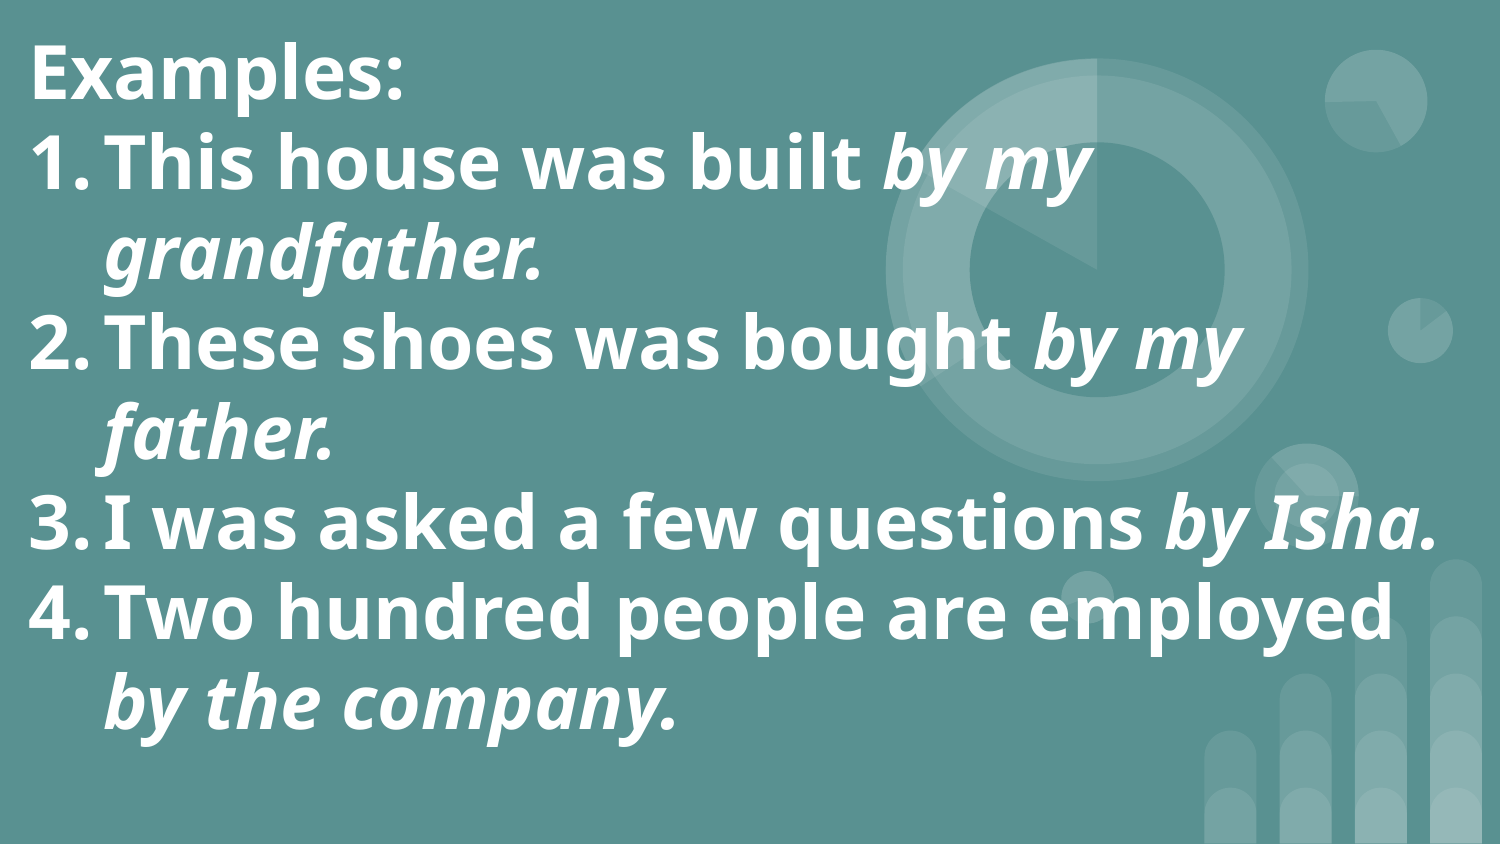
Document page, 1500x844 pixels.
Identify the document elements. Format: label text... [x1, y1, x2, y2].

title Examples: This house was built by my grandfather. These shoes was bought by my father. I was asked a few questions by Isha. Two hundred people are employed by the company. [13, 22, 1466, 837]
